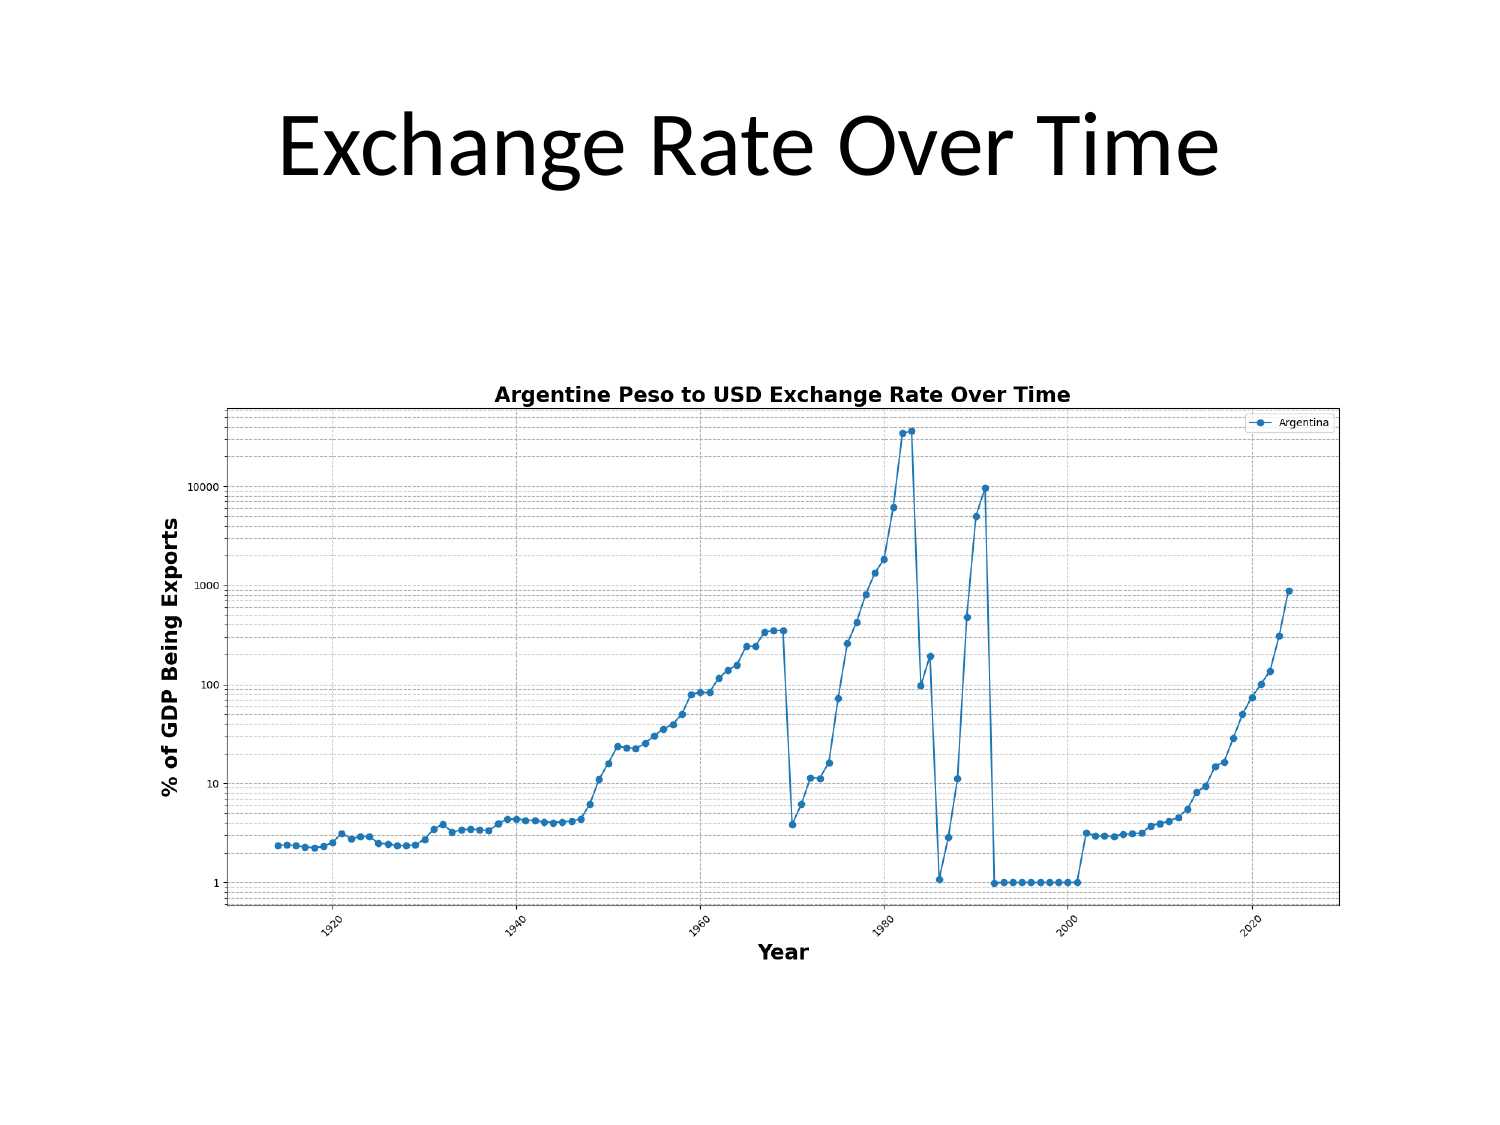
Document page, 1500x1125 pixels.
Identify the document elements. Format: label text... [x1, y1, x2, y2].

picture [149, 374, 1351, 976]
title Exchange Rate Over Time [75, 45, 1425, 233]
